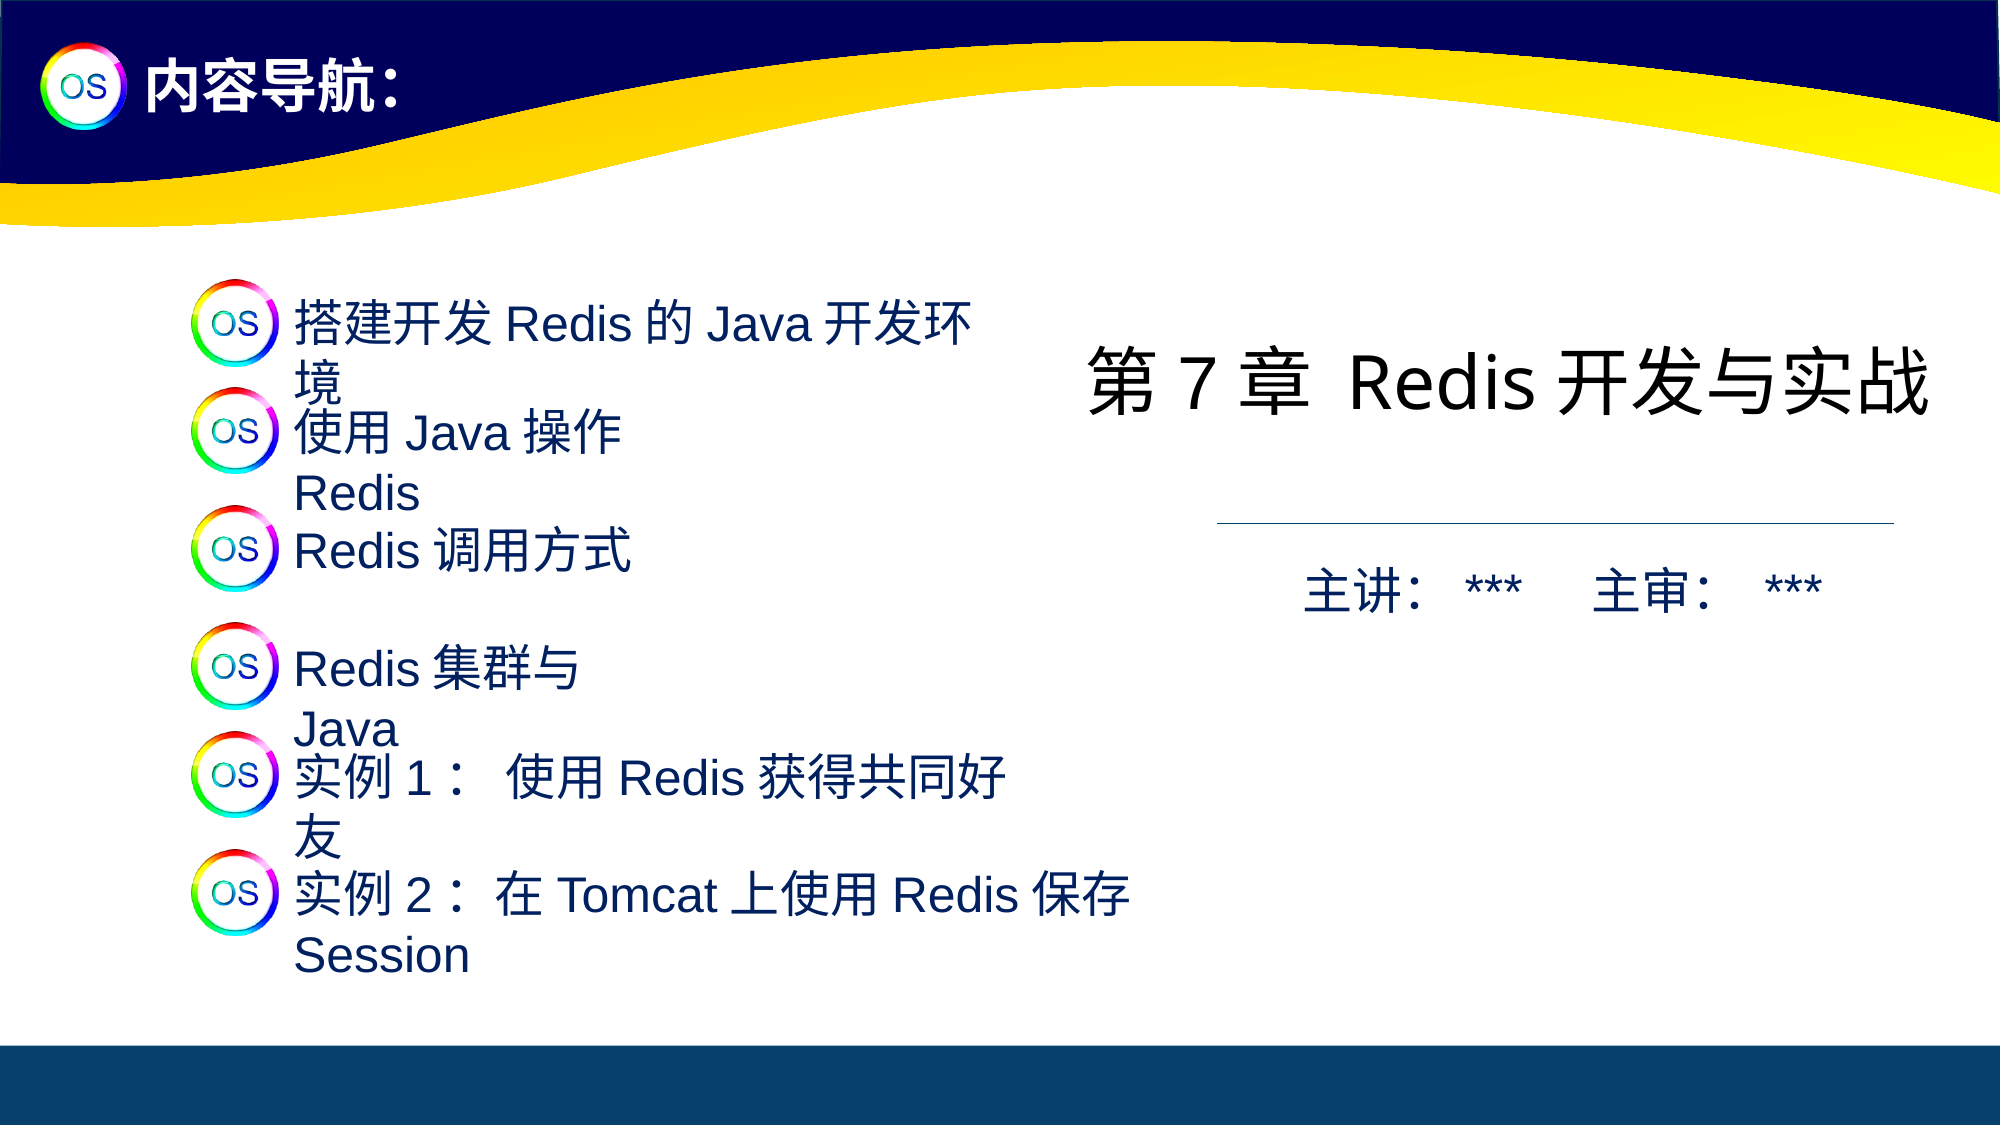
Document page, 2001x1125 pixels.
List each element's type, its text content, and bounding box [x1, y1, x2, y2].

picture [40, 42, 127, 130]
text_box 实例1： 使用Redis获得共同好友 [278, 737, 1041, 855]
text_box Redis调用方式 [279, 510, 657, 586]
text_box 实例2：在Tomcat上使用Redis保存Session [278, 855, 1273, 990]
picture [191, 505, 279, 592]
text_box [0, 41, 2000, 227]
text_box [0, 1045, 2000, 1125]
picture [191, 279, 279, 367]
text_box Redis集群与Java [278, 628, 711, 737]
picture [191, 387, 279, 474]
text_box 使用Java操作Redis [278, 392, 754, 528]
picture [191, 622, 279, 710]
picture [191, 849, 279, 936]
text_box 搭建开发Redis的Java开发环境 [278, 283, 1022, 419]
text_box 内容导航： [128, 42, 450, 127]
picture [191, 731, 279, 818]
text_box 第7章 Redis开发与实战 [1069, 326, 1945, 432]
text_box 主讲：*** 主审： *** [1207, 532, 1918, 627]
text_box [0, 0, 2000, 184]
